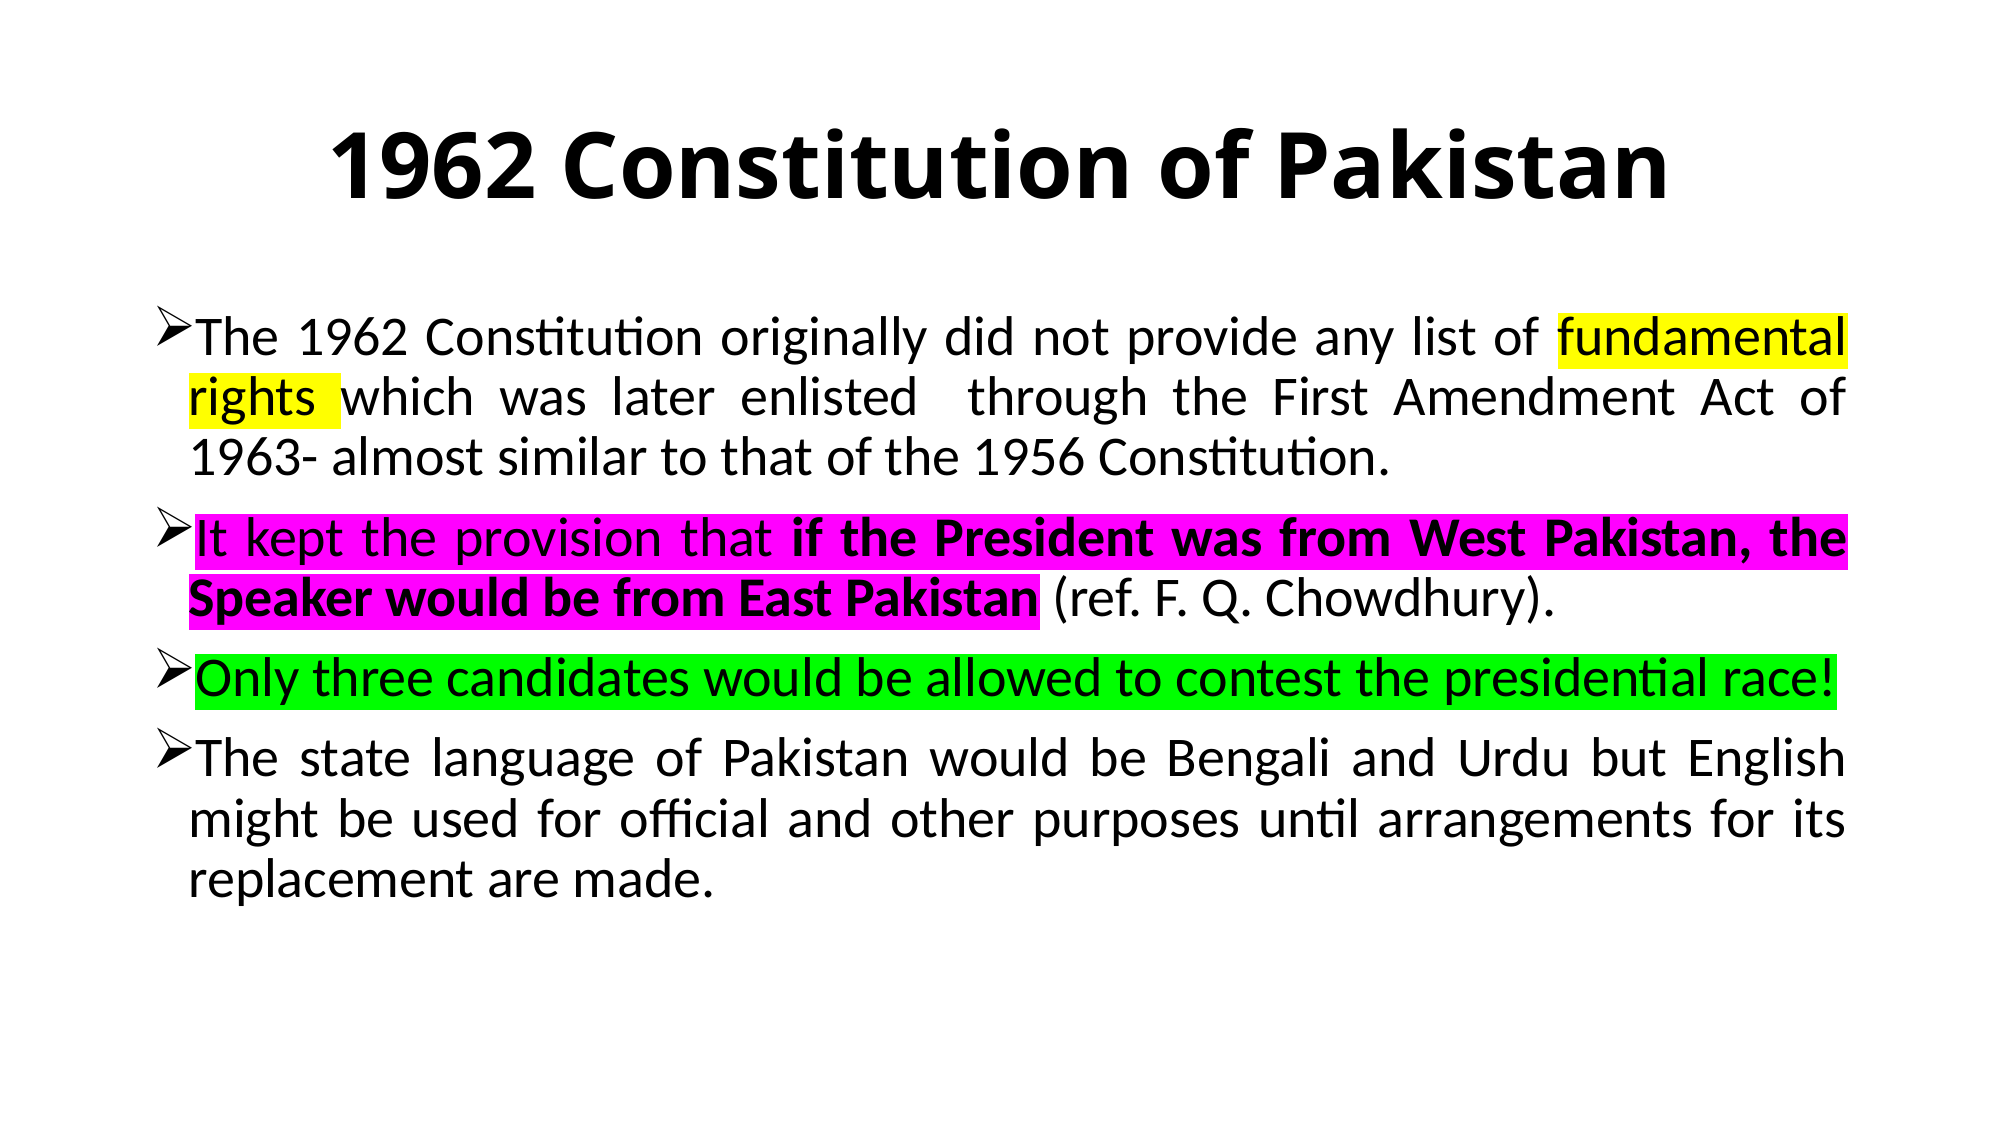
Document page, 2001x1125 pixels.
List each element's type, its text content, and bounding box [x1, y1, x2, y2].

title 1962 Constitution of Pakistan [137, 59, 1863, 278]
list The 1962 Constitution originally did not provide any list of fundamental rights which was later enlisted through the First Amendment Act of 1963- almost similar to that of the 1956 Constitution. It kept the provision that if the President was from West Pakistan, the Speaker would be from East Pakistan (ref. F. Q. Chowdhury). Only three candidates would be allowed to contest the presidential race! The state language of Pakistan would be Bengali and Urdu but English might be used for official and other purposes until arrangements for its replacement are made. [137, 299, 1863, 1014]
